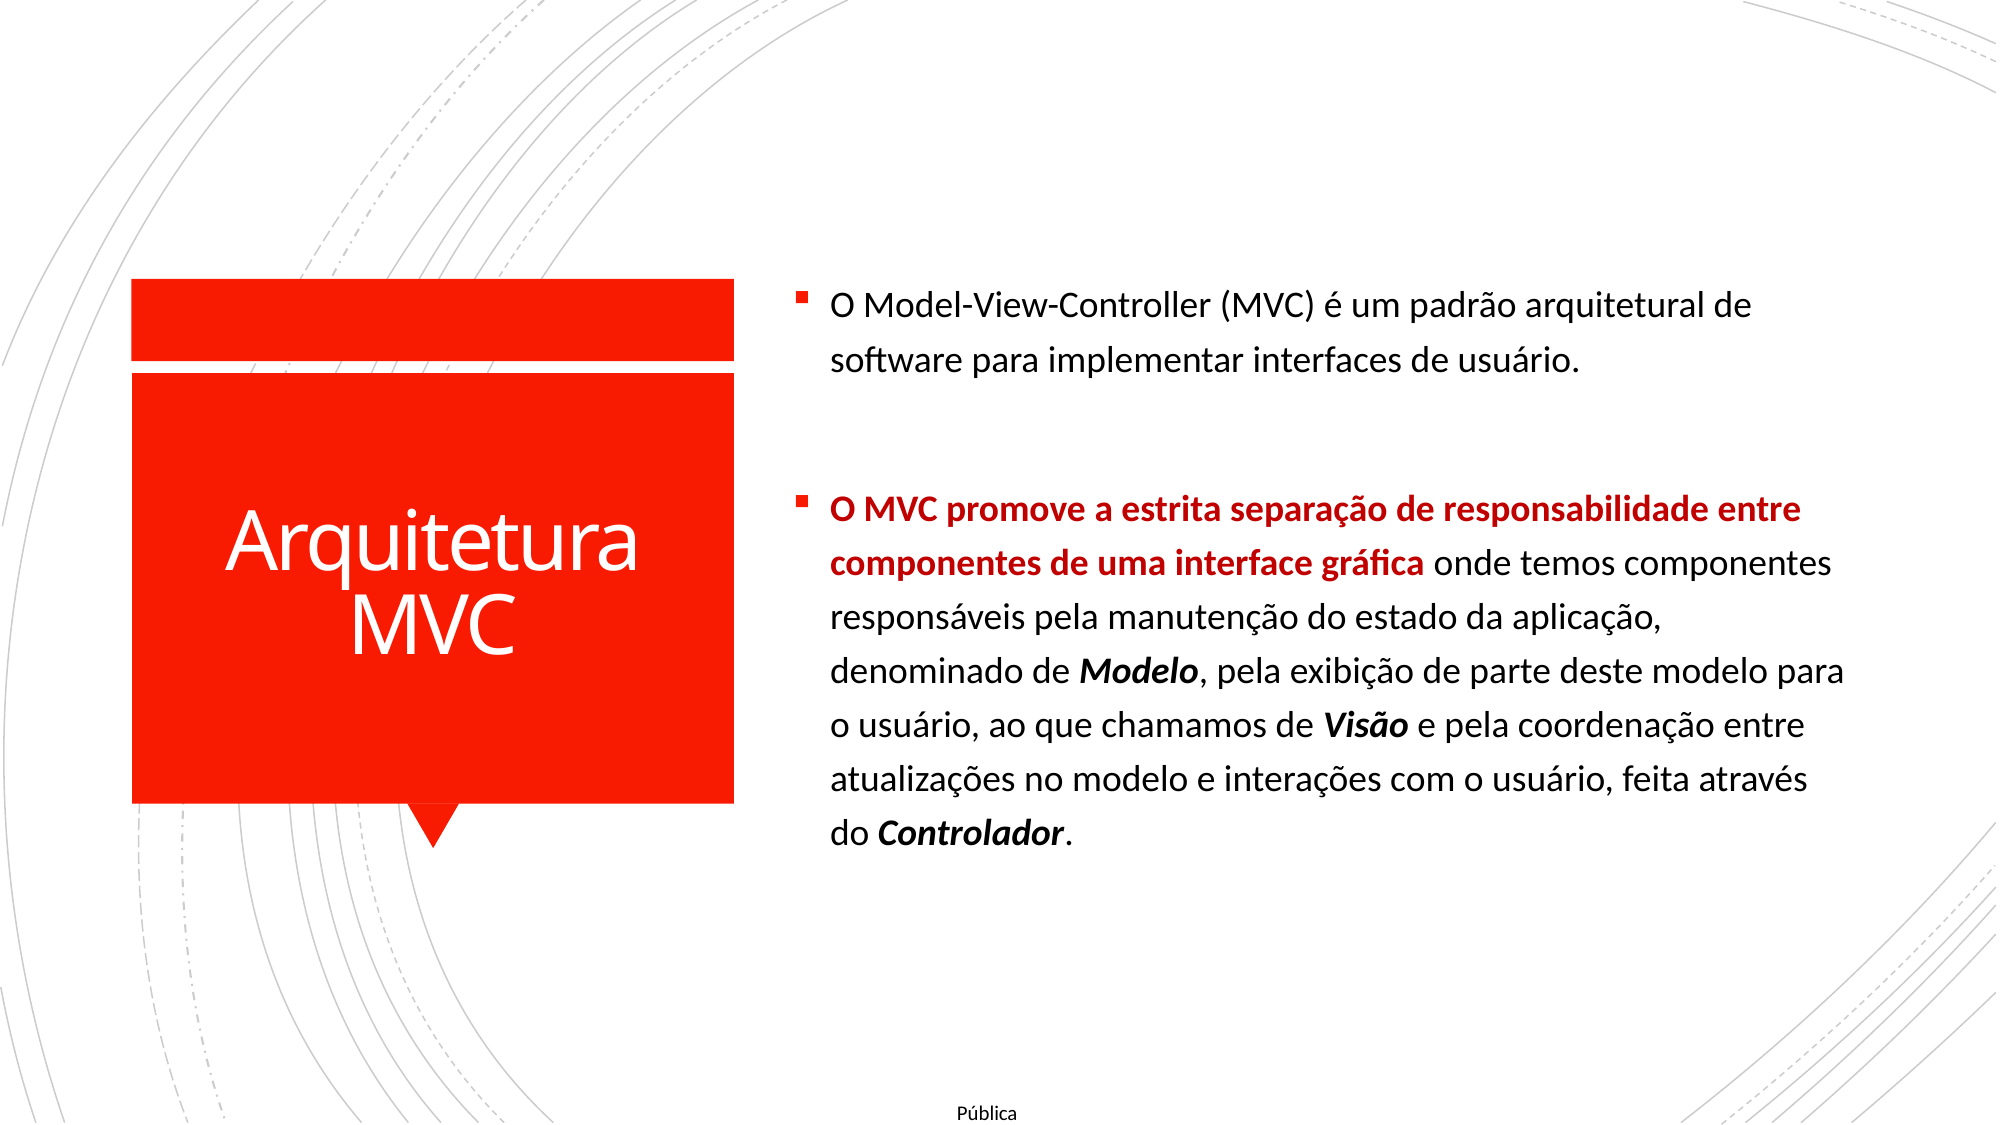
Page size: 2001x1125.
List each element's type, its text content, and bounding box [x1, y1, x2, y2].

title Arquitetura MVC [145, 385, 720, 789]
list O Model-View-Controller (MVC) é um padrão arquitetural de software para implementar interfaces de usuário. O MVC promove a estrita separação de responsabilidade entre componentes de uma interface gráfica onde temos componentes responsáveis pela manutenção do estado da aplicação, denominado de Modelo, pela exibição de parte deste modelo para o usuário, ao que chamamos de Visão e pela coordenação entre atualizações no modelo e interações com o usuário, feita através do Controlador. [777, 131, 1871, 993]
